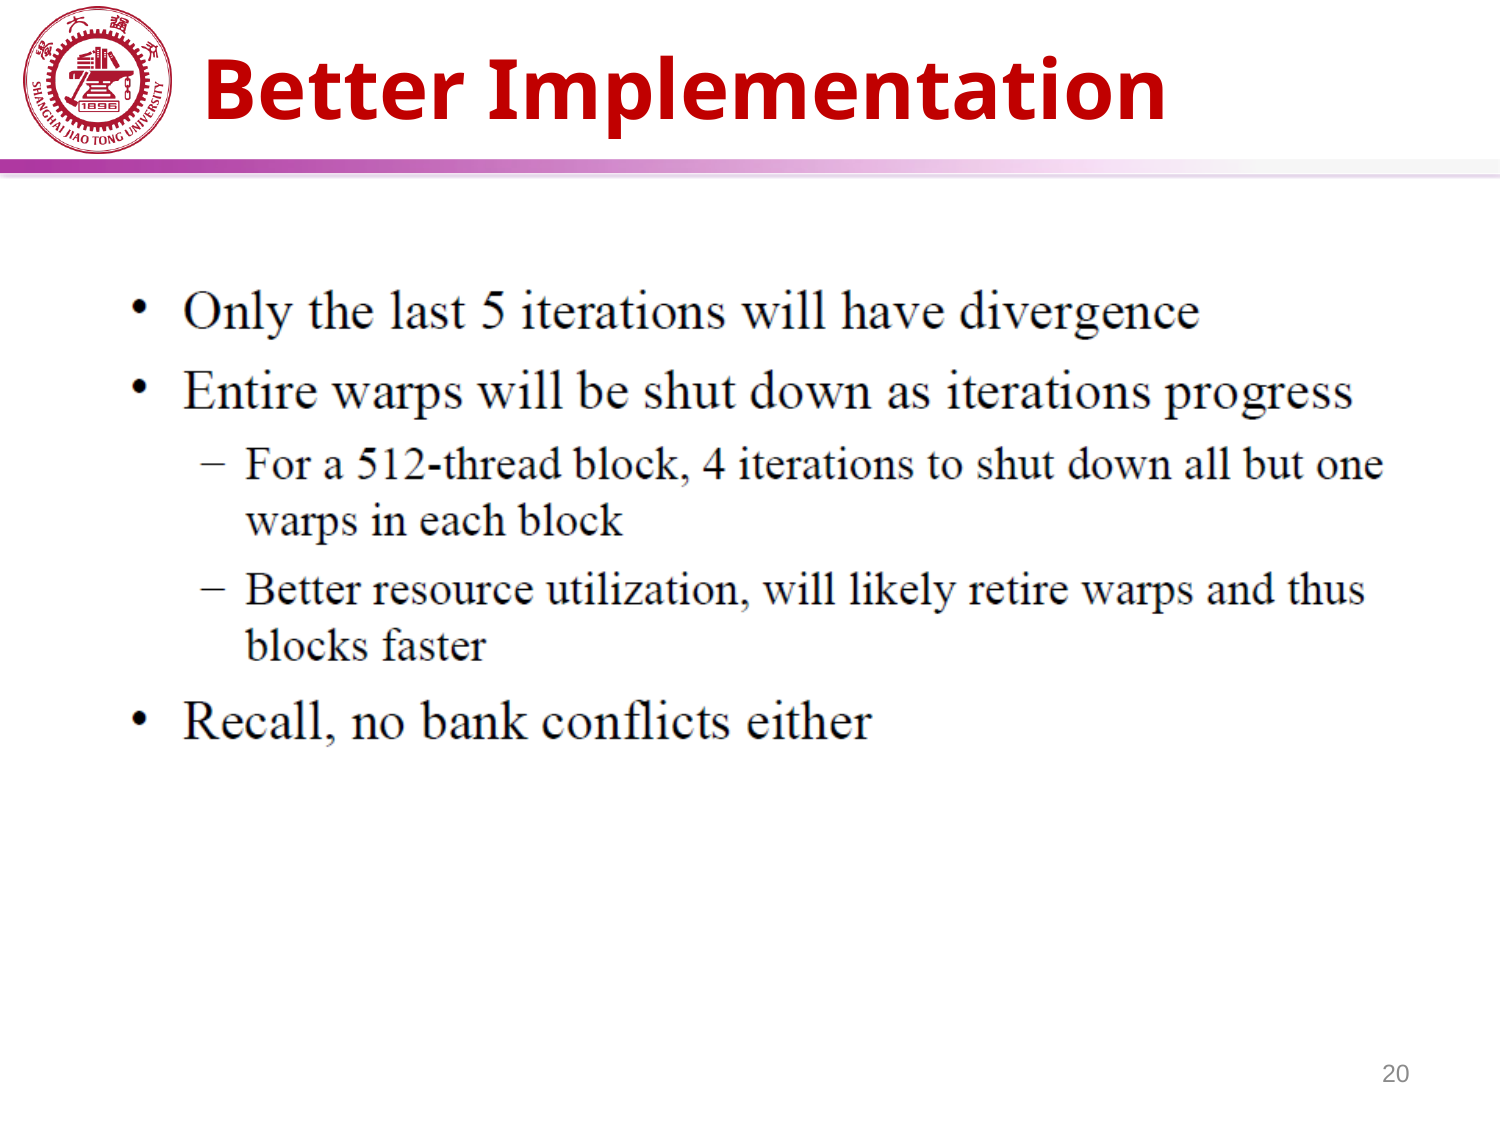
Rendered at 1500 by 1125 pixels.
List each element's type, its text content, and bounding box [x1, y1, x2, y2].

slide_number 20 [1074, 1042, 1425, 1103]
picture [0, 6, 1500, 179]
title Better Implementation [186, 0, 1472, 172]
picture [97, 268, 1403, 863]
